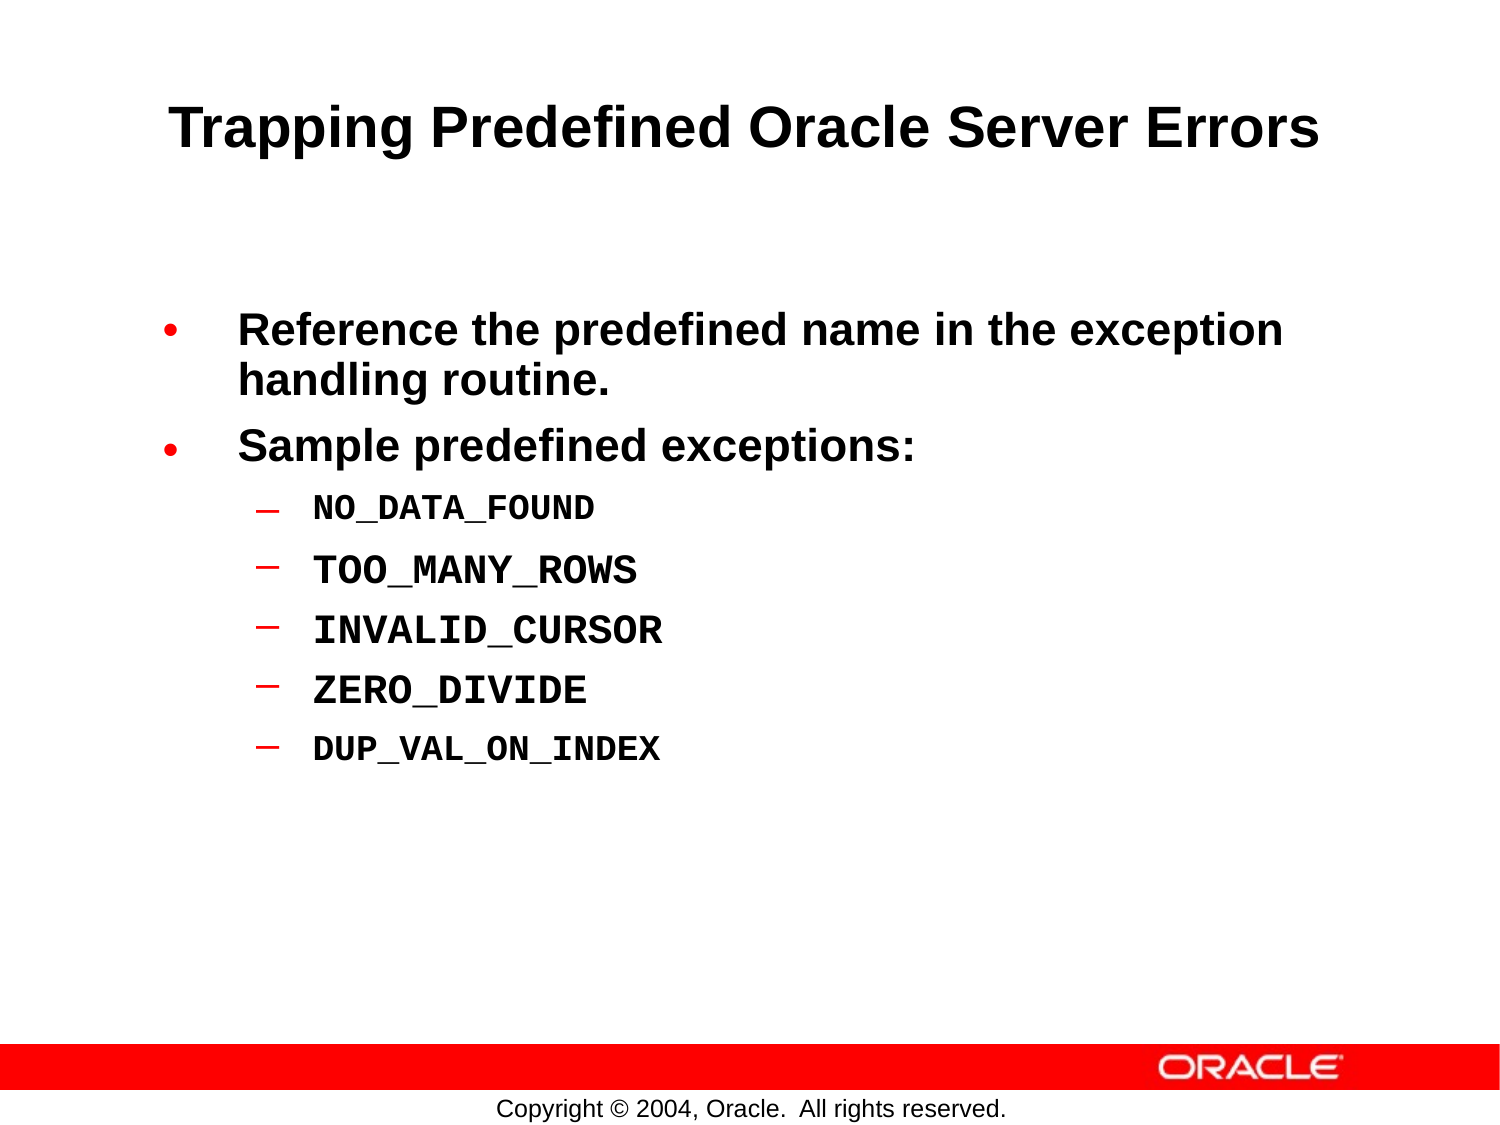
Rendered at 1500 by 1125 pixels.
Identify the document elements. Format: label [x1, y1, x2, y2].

text_box [160, 305, 188, 356]
text_box [160, 426, 188, 476]
text_box [494, 1094, 791, 1124]
text_box [1067, 305, 1293, 356]
text_box [985, 305, 1066, 356]
text_box [254, 486, 288, 773]
text_box [235, 305, 984, 476]
text_box [166, 97, 1334, 160]
text_box [310, 488, 721, 775]
text_box [0, 1044, 1500, 1090]
text_box [797, 1094, 1012, 1124]
